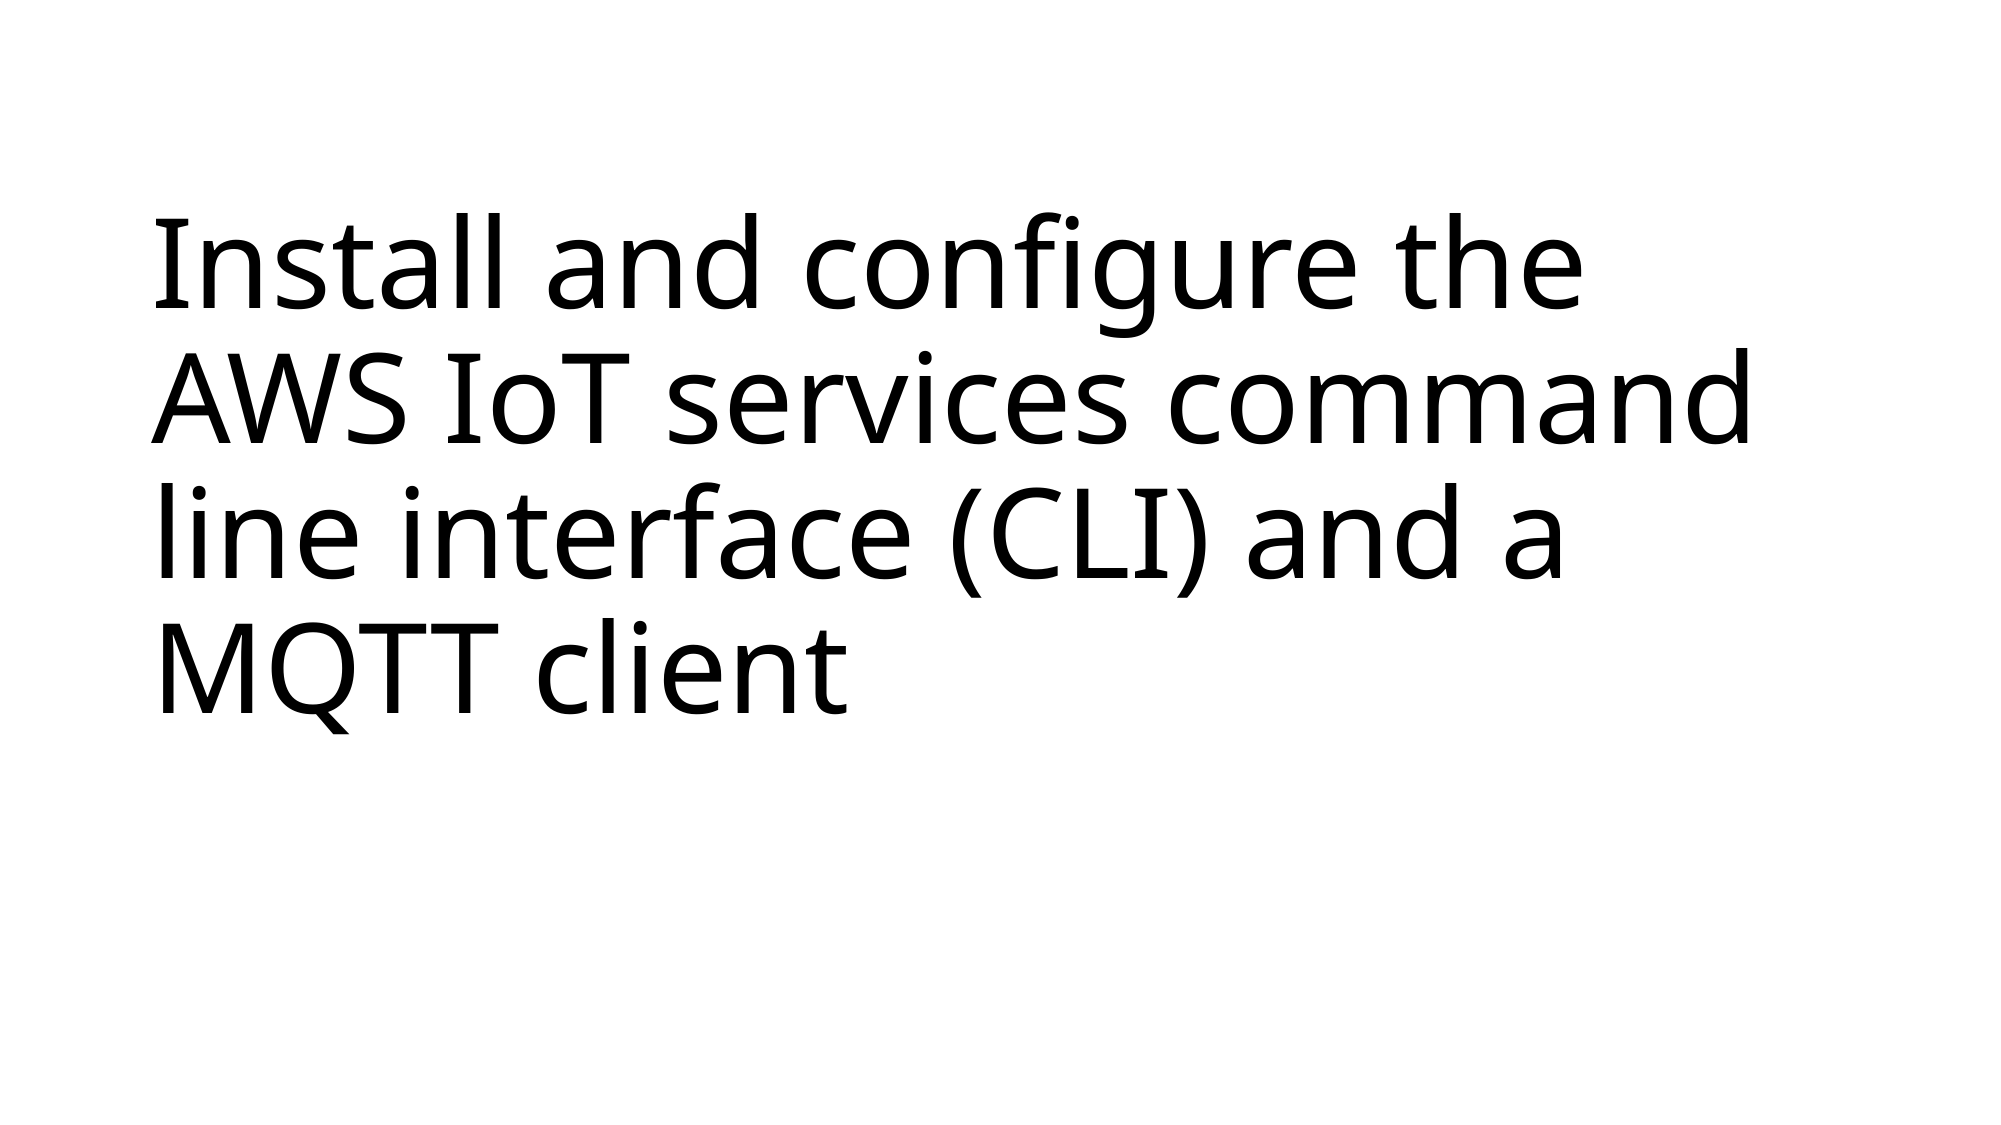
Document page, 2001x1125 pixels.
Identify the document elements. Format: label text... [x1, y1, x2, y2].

title Install and configure the AWS IoT services command line interface (CLI) and a MQTT client [136, 280, 1862, 749]
